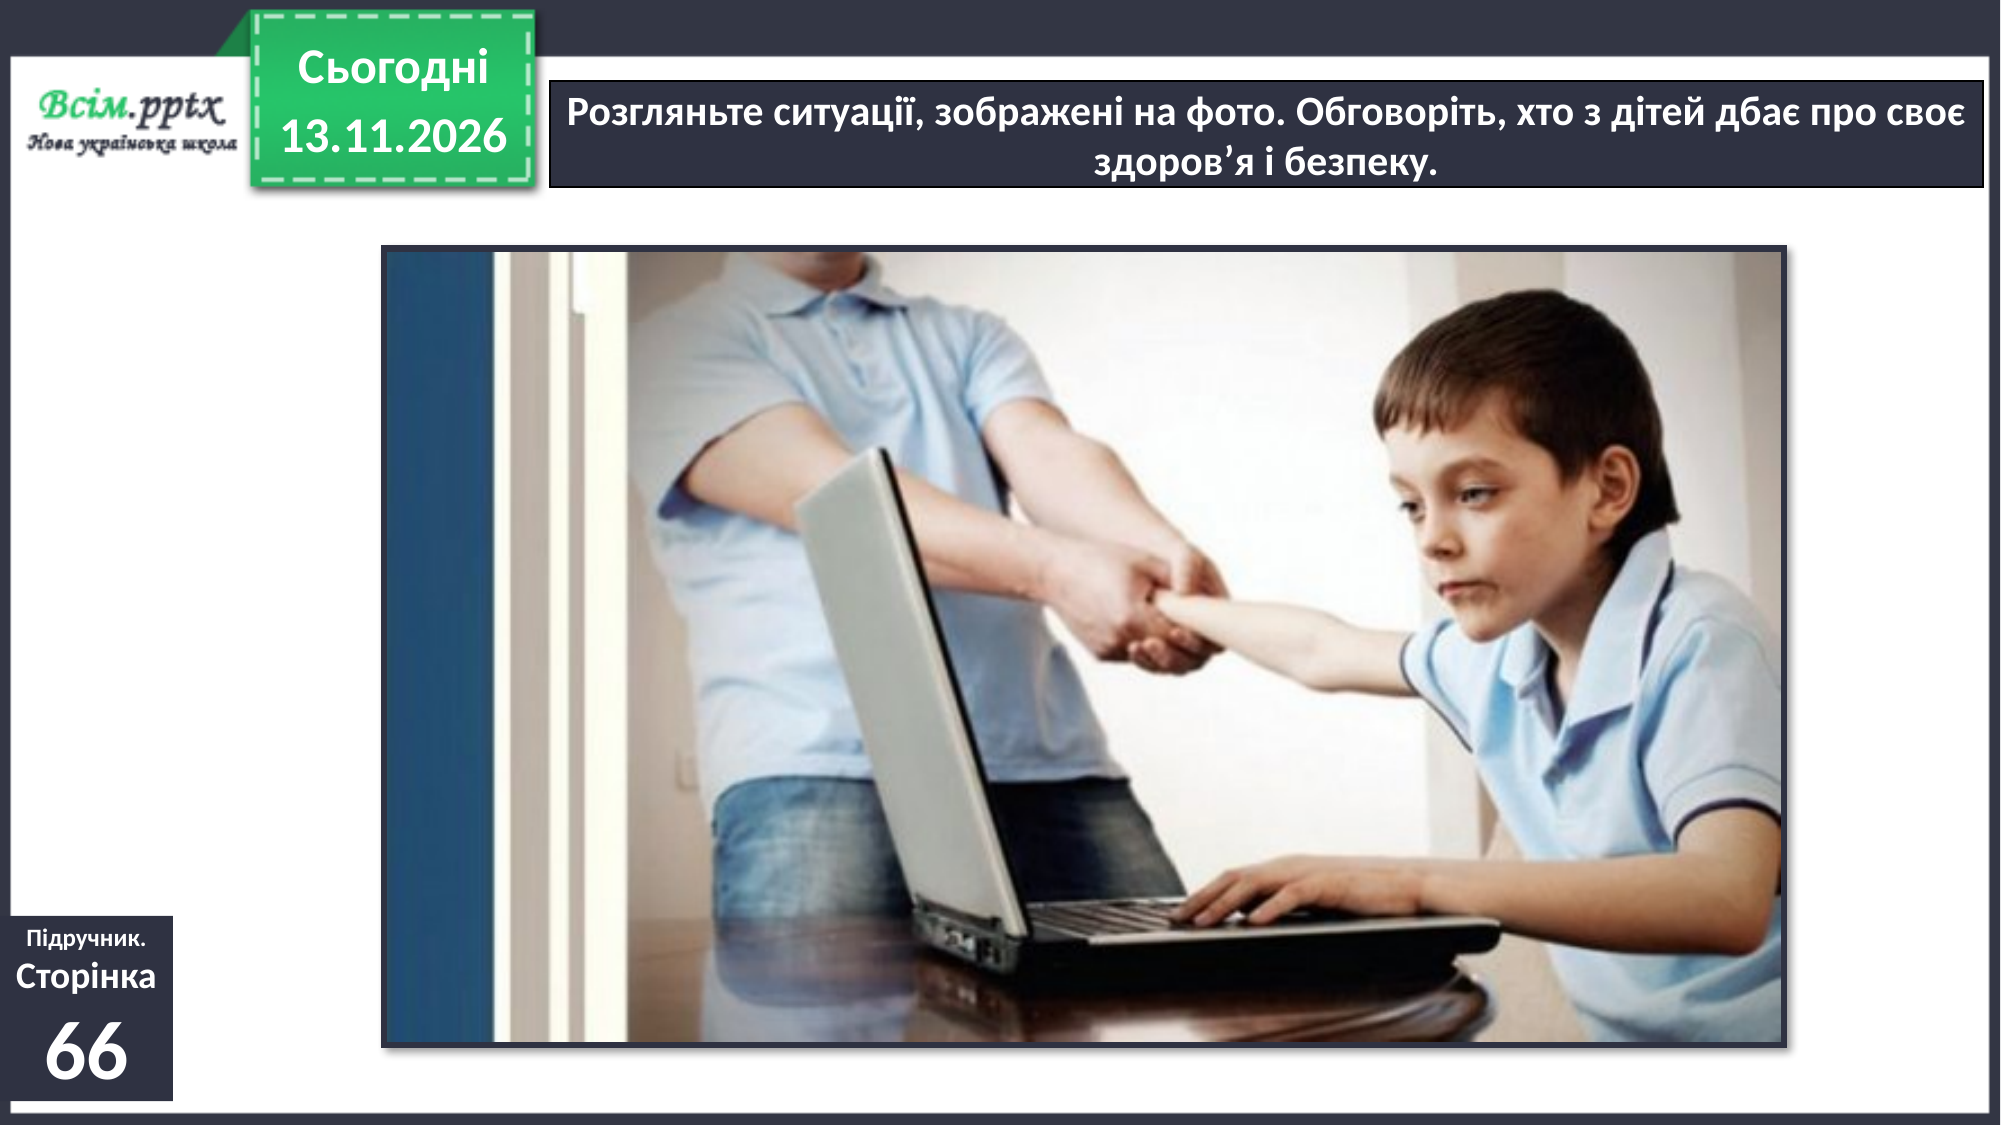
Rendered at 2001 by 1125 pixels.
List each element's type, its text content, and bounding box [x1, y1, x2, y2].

text_box Підручник. Сторінка 66 [0, 915, 174, 1102]
text_box Сьогодні [284, 26, 535, 101]
text_box 04.04.2022 [263, 101, 524, 164]
picture [0, 0, 2001, 1125]
text_box Розгляньте ситуації, зображені на фото. Обговоріть, хто з дітей дбає про своє здоров’я і безпеку. [549, 80, 1984, 188]
